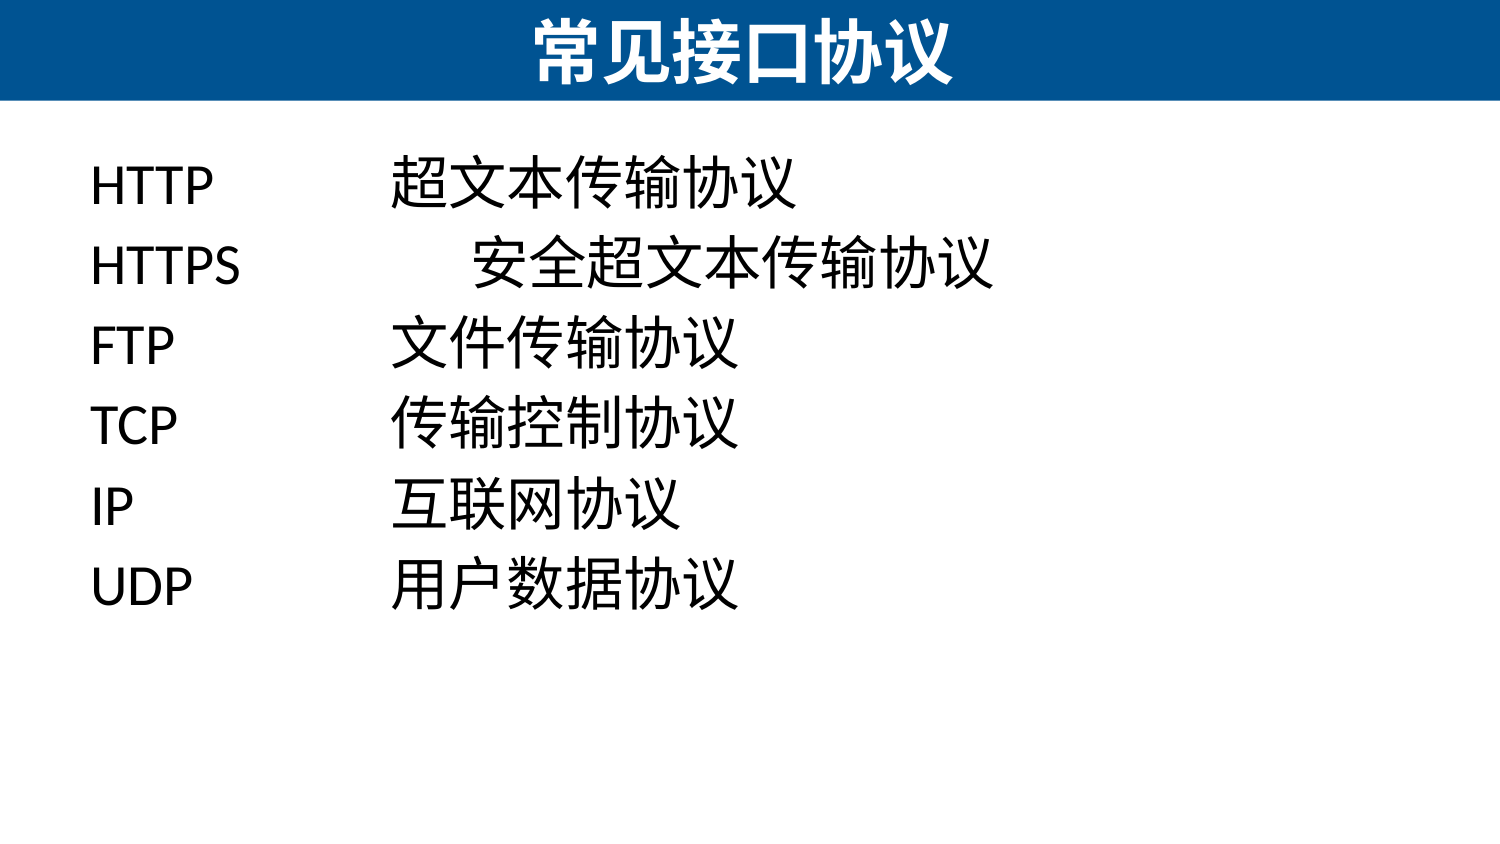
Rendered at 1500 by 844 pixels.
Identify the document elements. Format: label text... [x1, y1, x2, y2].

list HTTP 超文本传输协议 HTTPS 安全超文本传输协议 FTP 文件传输协议 TCP 传输控制协议 IP 互联网协议 UDP 用户数据协议 [75, 138, 1426, 696]
title 常见接口协议 [2, 0, 1483, 101]
